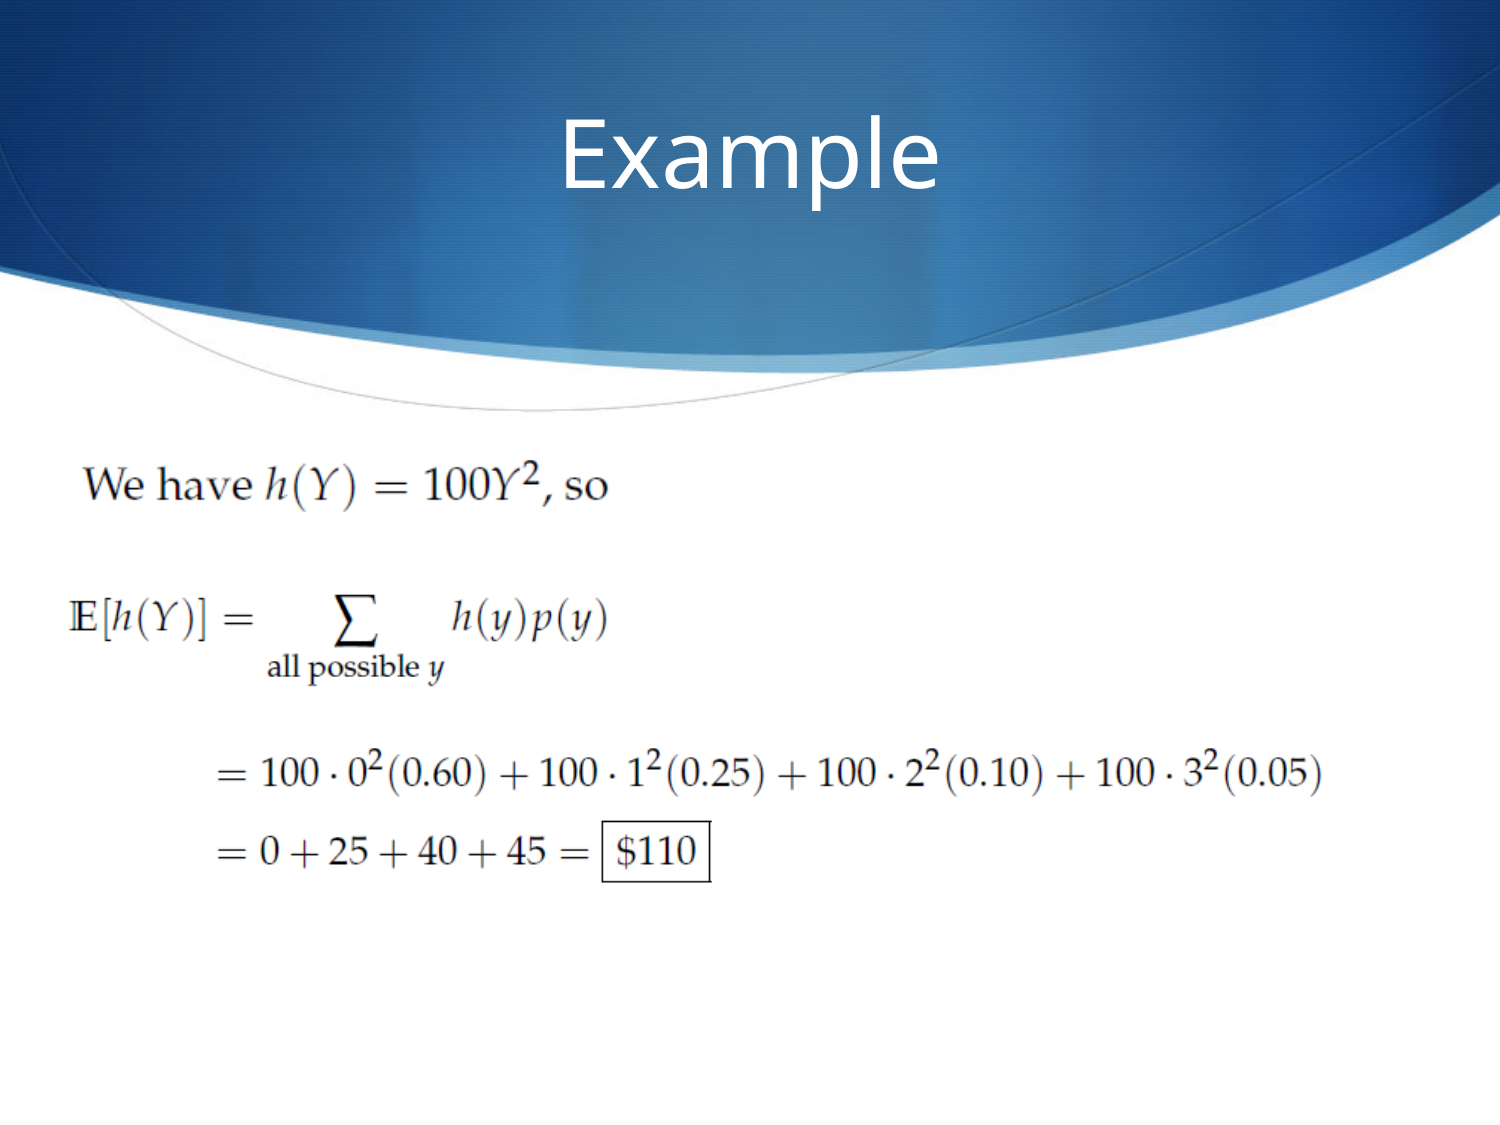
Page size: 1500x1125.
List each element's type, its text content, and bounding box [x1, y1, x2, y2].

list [58, 427, 680, 549]
title Example [75, 56, 1425, 245]
picture [0, 0, 1500, 1125]
